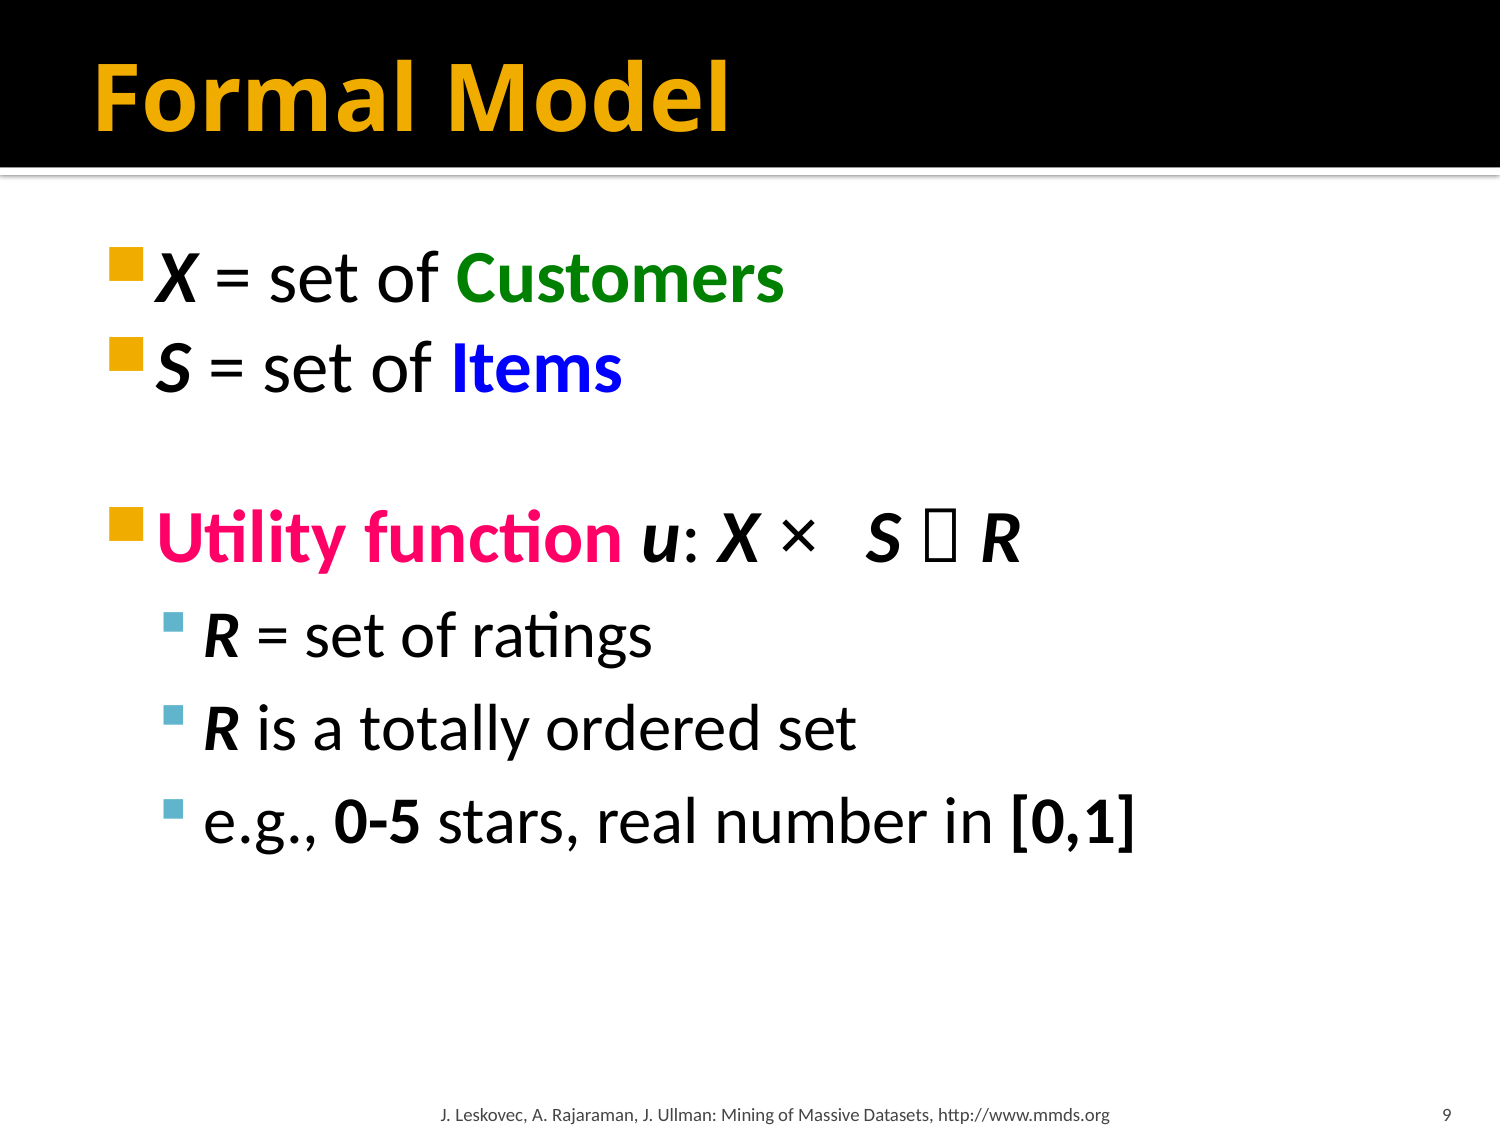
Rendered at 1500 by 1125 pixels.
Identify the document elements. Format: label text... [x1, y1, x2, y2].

list X = set of Customers S = set of Items Utility function u: X × S  R R = set of ratings R is a totally ordered set e.g., 0-5 stars, real number in [0,1] [75, 212, 1425, 1075]
slide_number 9 [1345, 1080, 1467, 1125]
footer J. Leskovec, A. Rajaraman, J. Ullman: Mining of Massive Datasets, http://www.mmds.org [433, 1080, 1337, 1125]
title Formal Model [75, 12, 1425, 175]
